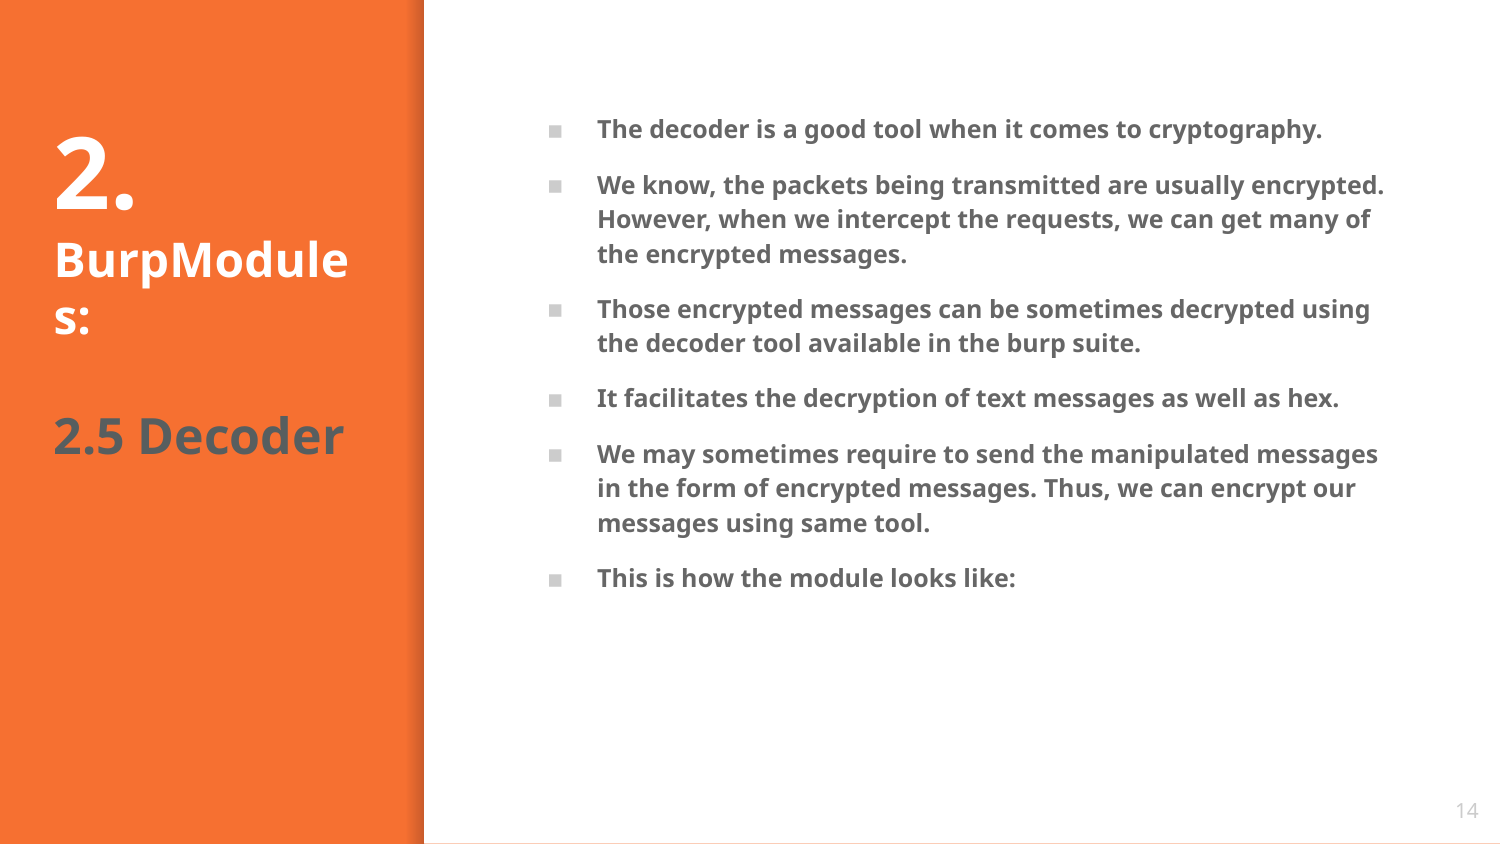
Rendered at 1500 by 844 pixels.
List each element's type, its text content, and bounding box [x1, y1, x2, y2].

title 2. BurpModules: 2.5 Decoder [38, 94, 375, 748]
slide_number ‹#› [1403, 779, 1494, 844]
list The decoder is a good tool when it comes to cryptography. We know, the packets being transmitted are usually encrypted. However, when we intercept the requests, we can get many of the encrypted messages. Those encrypted messages can be sometimes decrypted using the decoder tool available in the burp suite. It facilitates the decryption of text messages as well as hex. We may sometimes require to send the manipulated messages in the form of encrypted messages. Thus, we can encrypt our messages using same tool. This is how the module looks like: [506, 94, 1425, 548]
